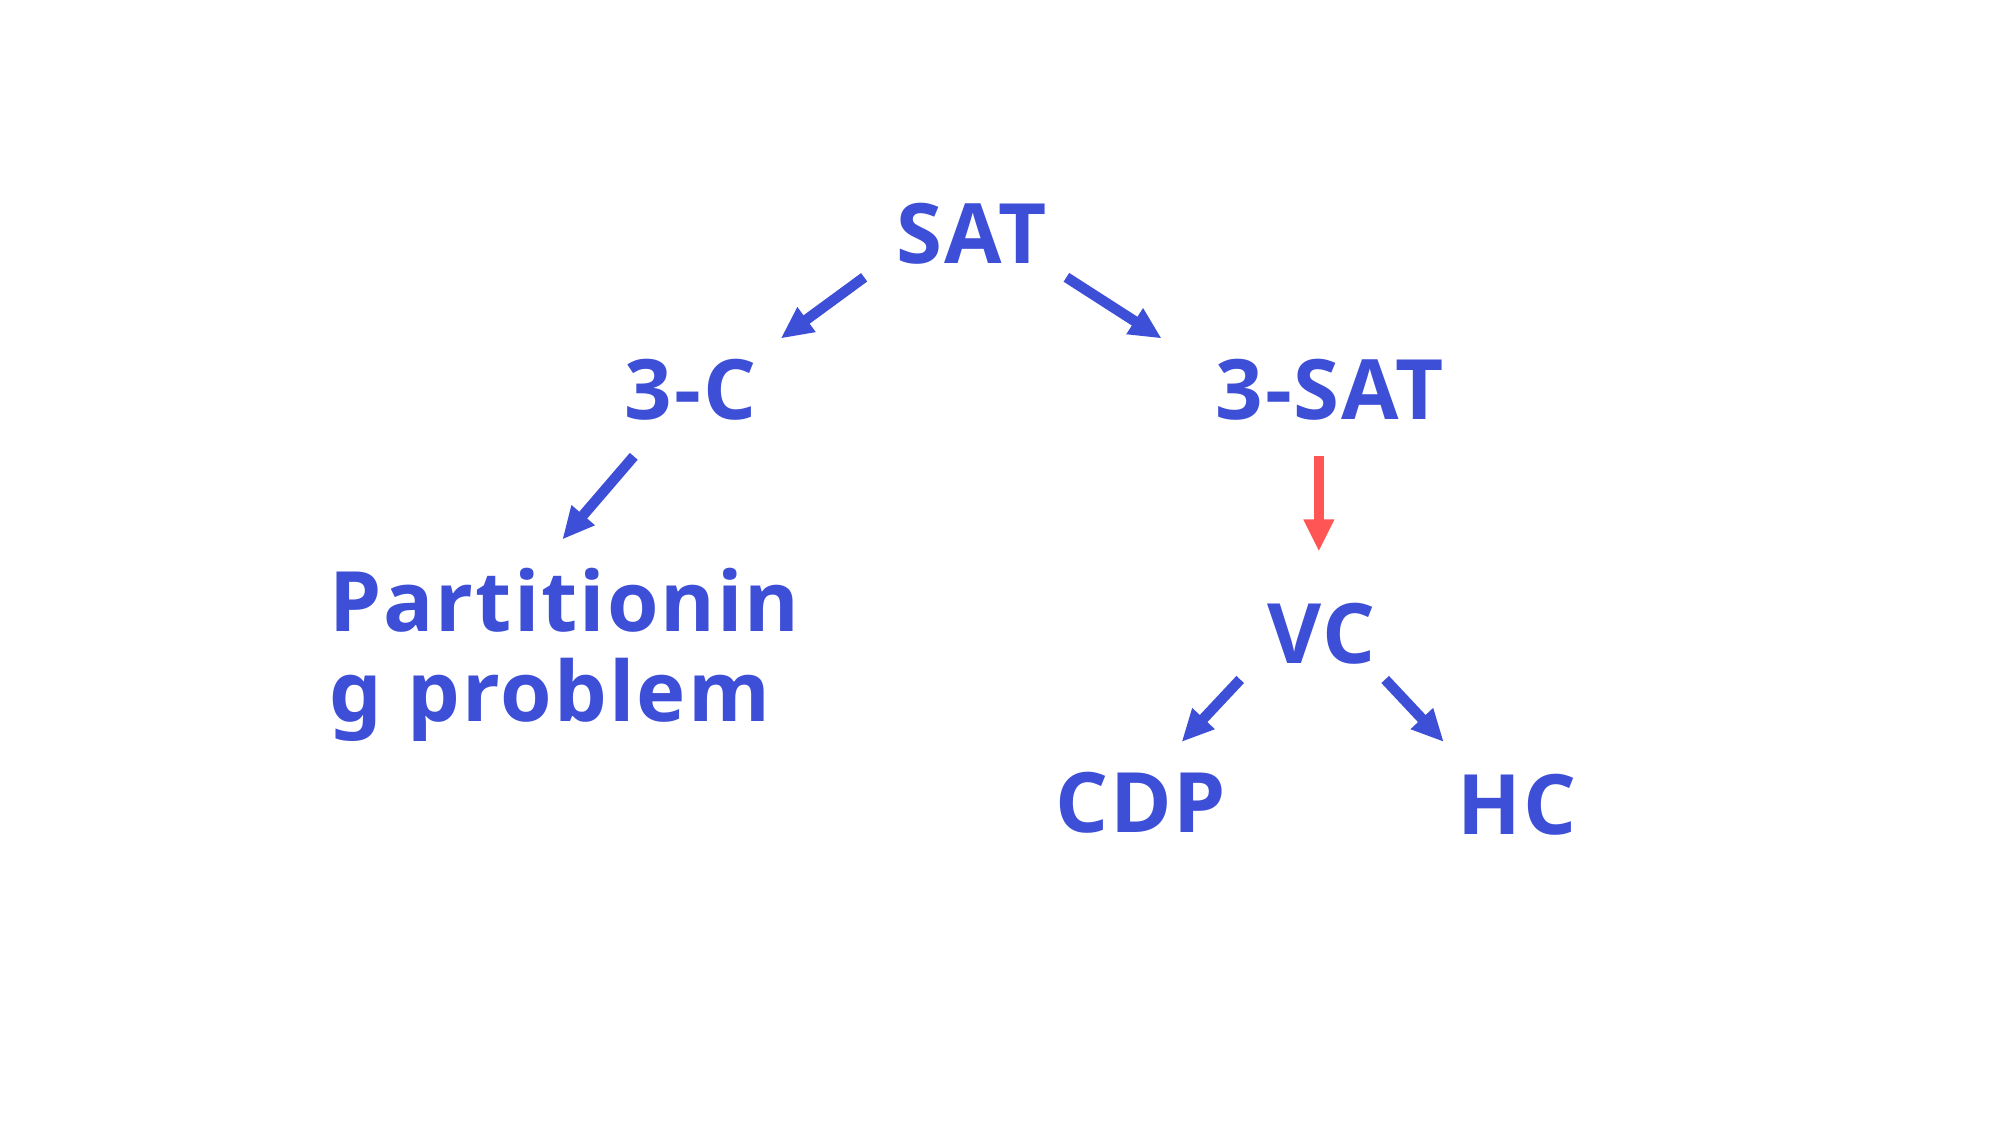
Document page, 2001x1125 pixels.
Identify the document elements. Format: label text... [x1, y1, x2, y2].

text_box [562, 456, 634, 539]
text_box 3-SAT [1200, 340, 1483, 469]
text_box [1066, 277, 1161, 338]
text_box SAT [881, 183, 1164, 312]
text_box 3-C [610, 340, 800, 469]
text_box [1385, 679, 1444, 742]
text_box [1182, 679, 1241, 742]
text_box Partitioning problem [314, 552, 823, 742]
text_box CDP [1040, 753, 1279, 882]
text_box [781, 277, 865, 338]
text_box VC [1253, 584, 1431, 713]
text_box HC [1443, 755, 1682, 884]
